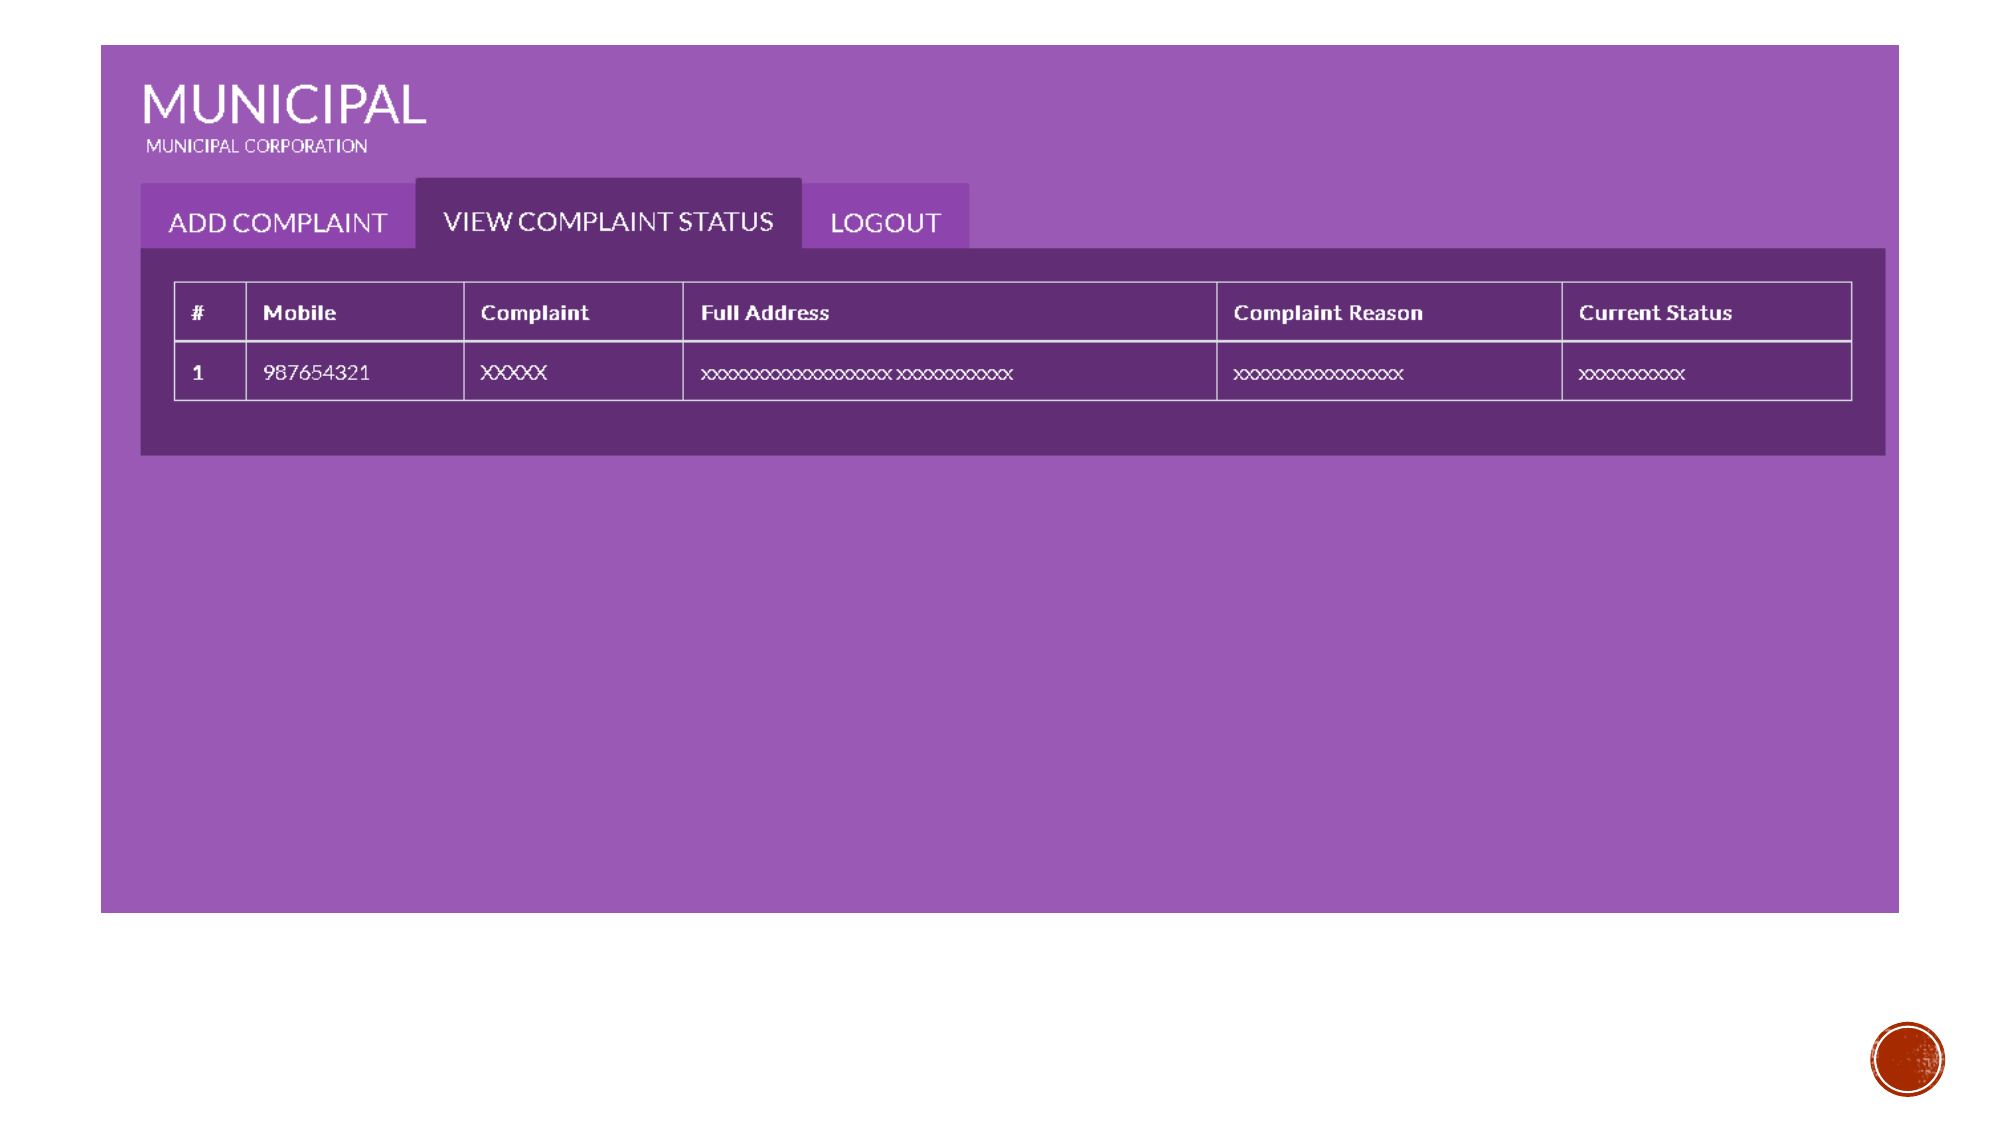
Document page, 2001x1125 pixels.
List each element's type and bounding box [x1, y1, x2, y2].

list [109, 54, 1897, 910]
